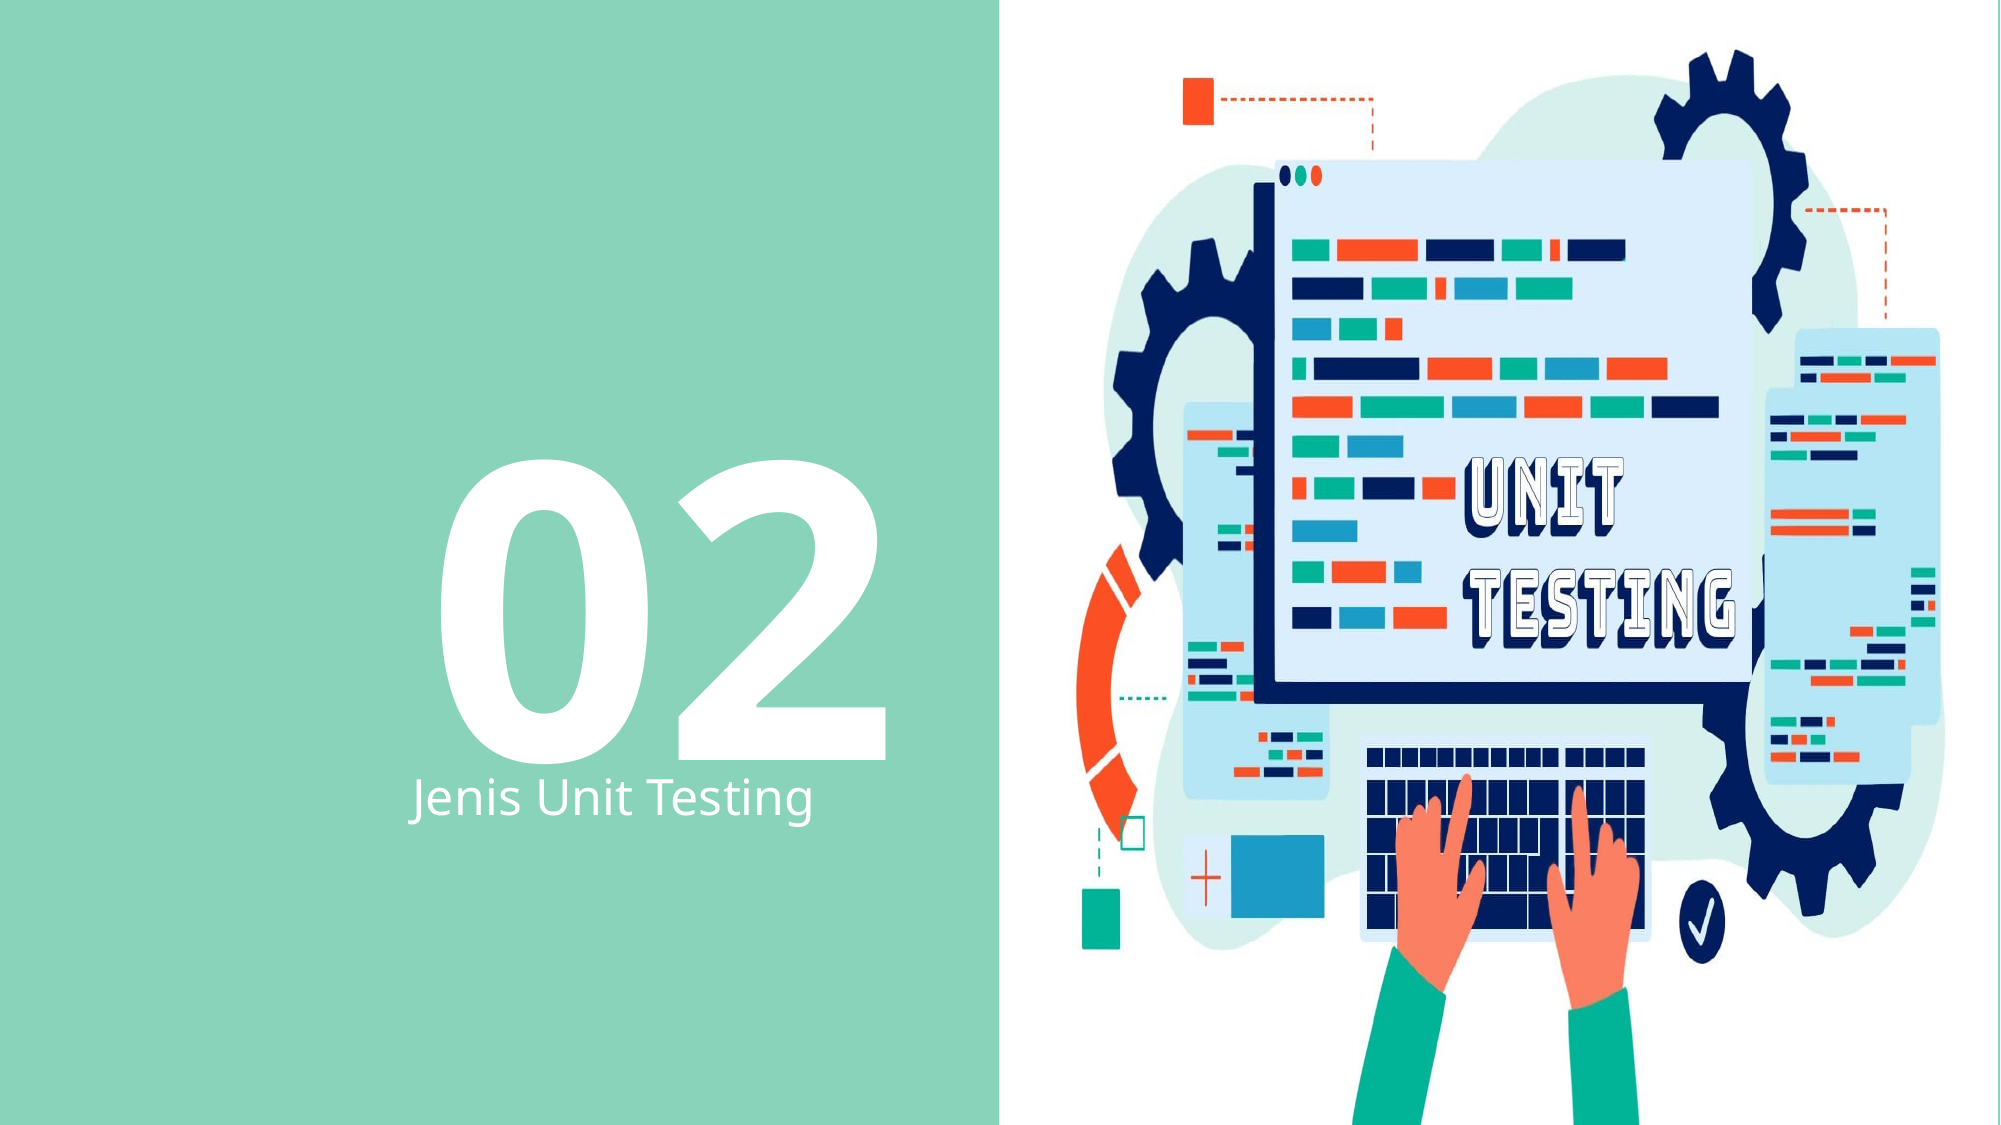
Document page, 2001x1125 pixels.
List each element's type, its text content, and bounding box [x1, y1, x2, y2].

list Jenis Unit Testing [79, 765, 831, 1012]
picture [999, 0, 1998, 1125]
title 02 [82, 283, 915, 906]
